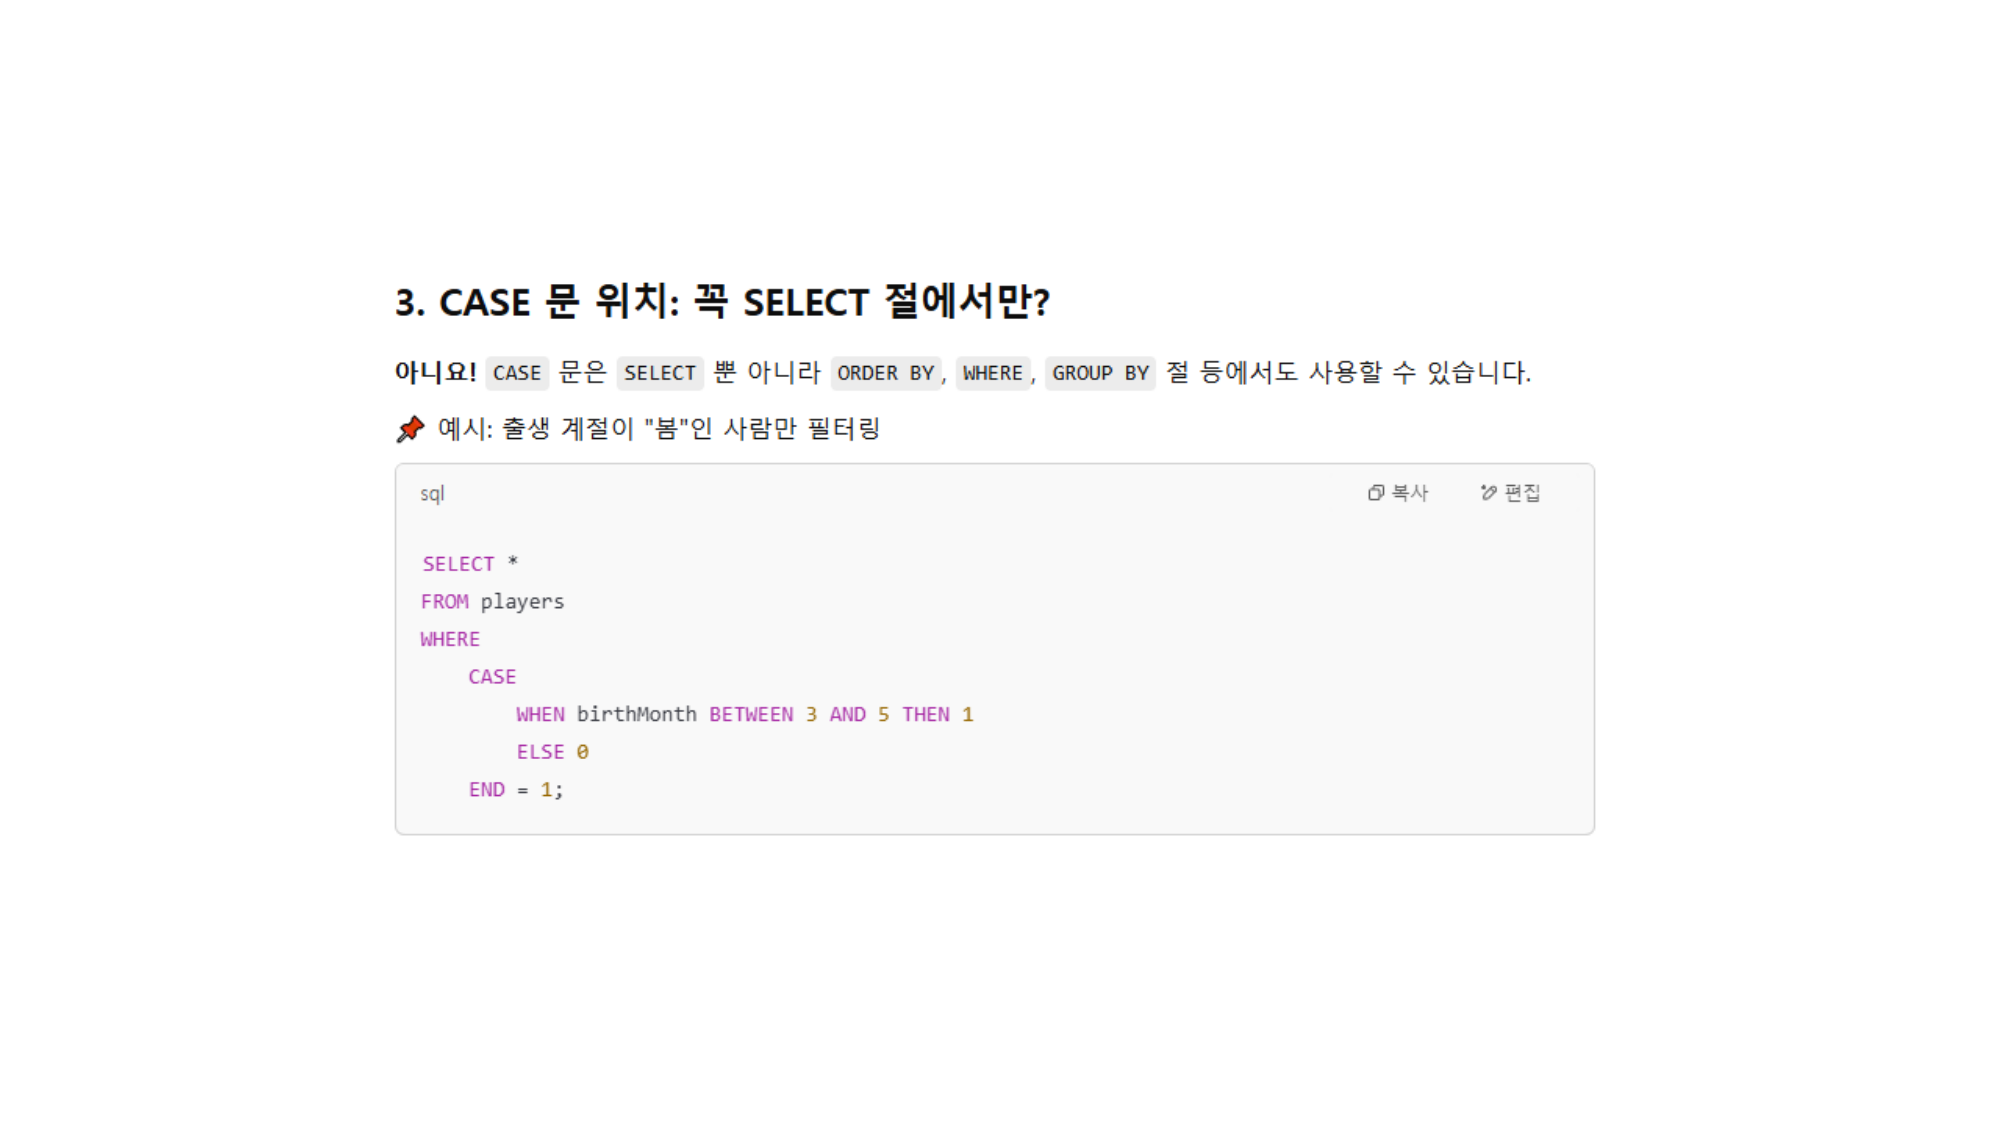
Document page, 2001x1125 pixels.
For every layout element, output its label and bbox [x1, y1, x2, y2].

picture [320, 247, 1680, 878]
